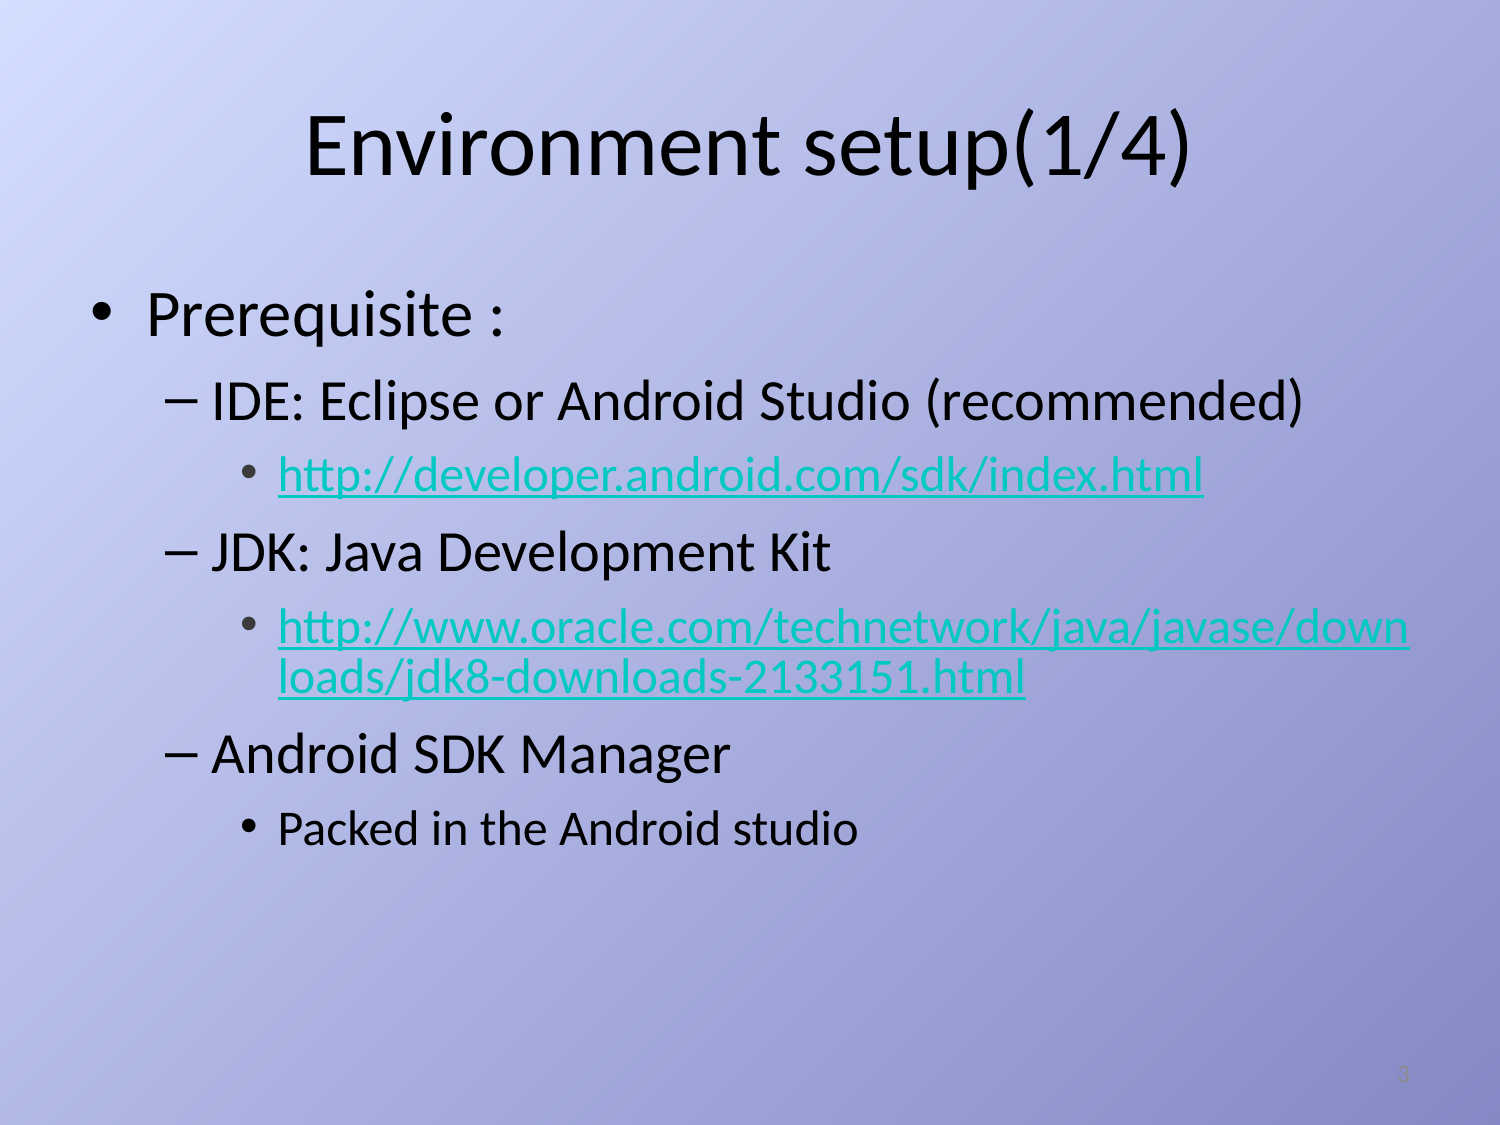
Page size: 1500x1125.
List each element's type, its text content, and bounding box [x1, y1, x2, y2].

list Prerequisite : IDE: Eclipse or Android Studio (recommended) http://developer.android.com/sdk/index.html JDK: Java Development Kit http://www.oracle.com/technetwork/java/javase/downloads/jdk8-downloads-2133151.html Android SDK Manager Packed in the Android studio [75, 262, 1425, 1005]
slide_number 3 [1074, 1042, 1425, 1103]
title Environment setup(1/4) [75, 45, 1425, 233]
